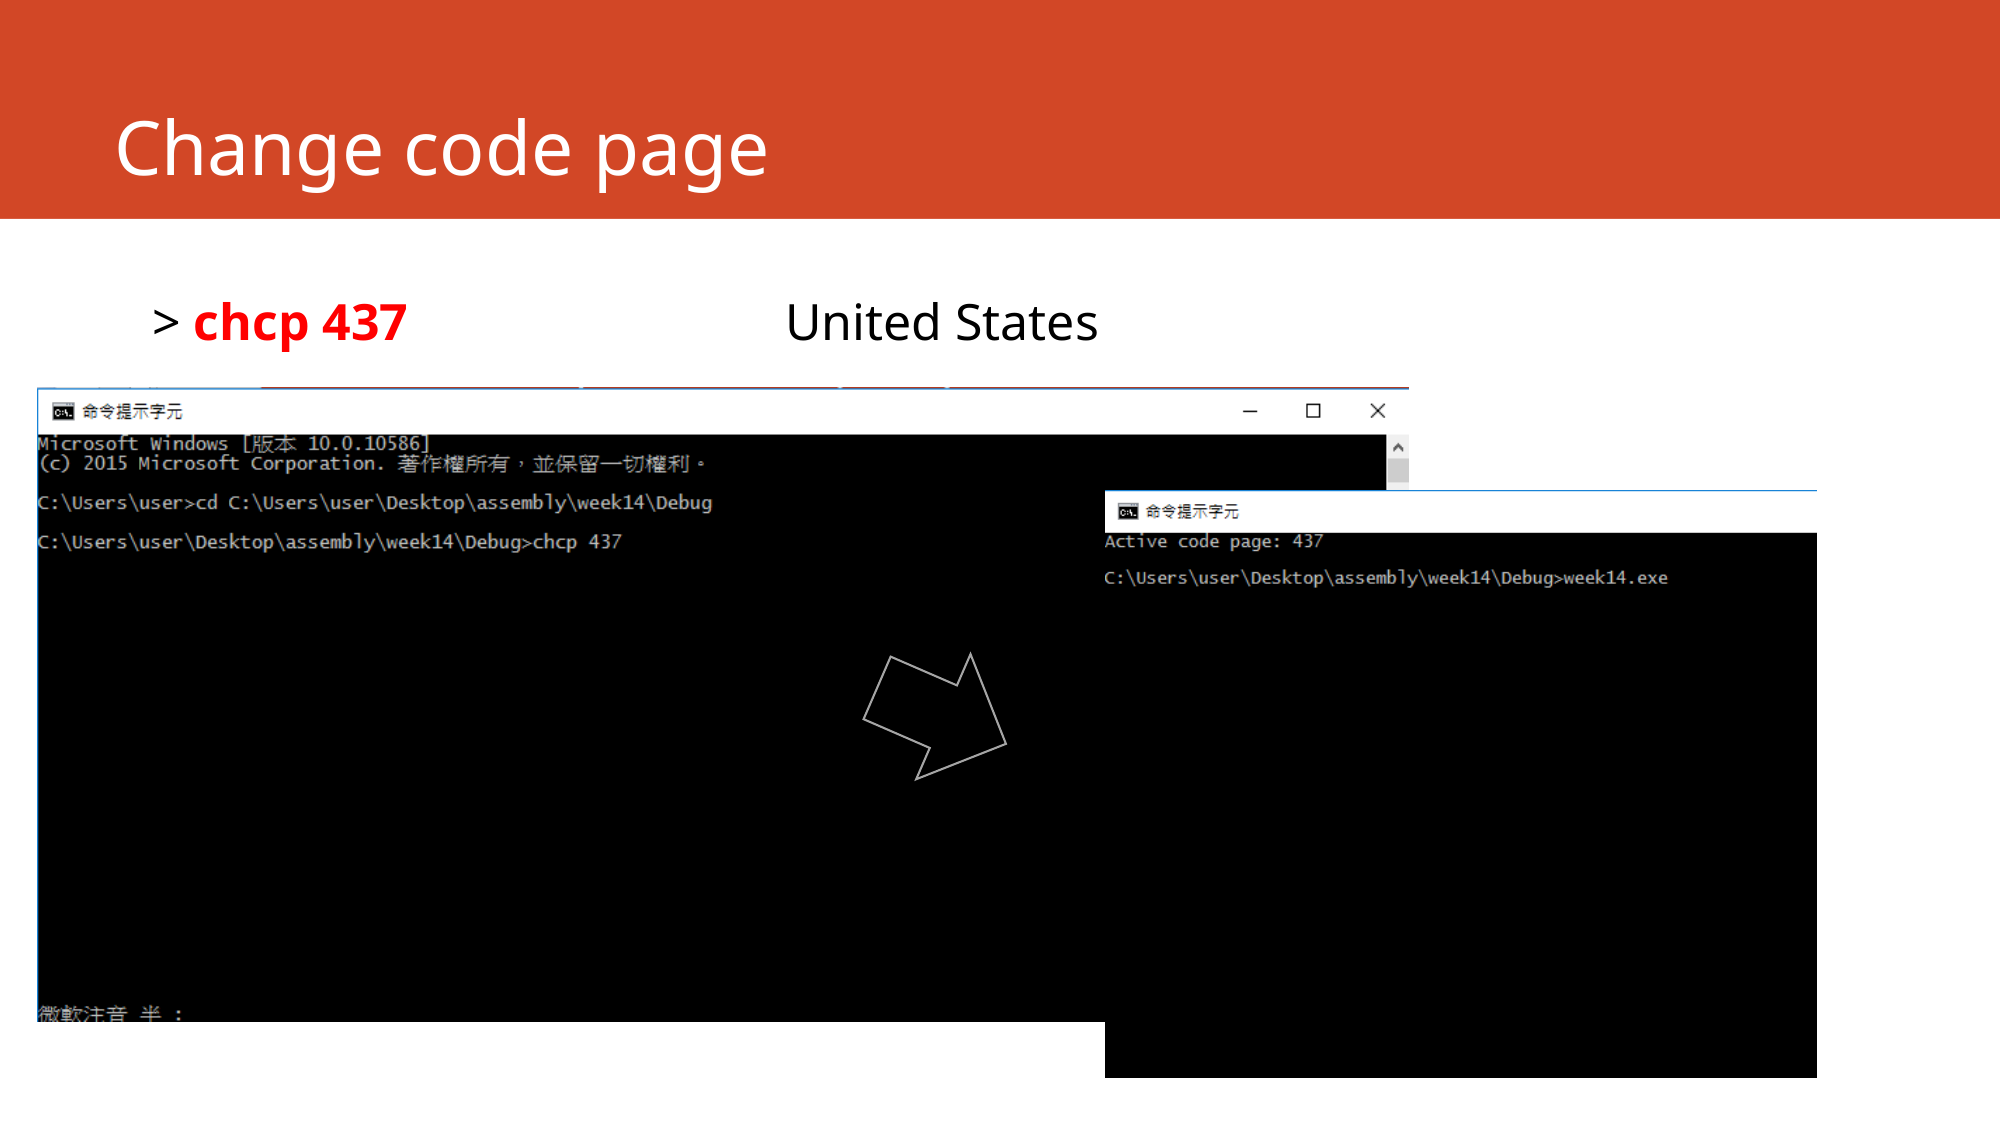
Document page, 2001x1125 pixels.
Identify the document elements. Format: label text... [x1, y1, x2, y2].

list > chcp 437 United States [137, 253, 1764, 490]
title Change code page [99, 0, 1863, 199]
picture [37, 387, 1817, 1078]
